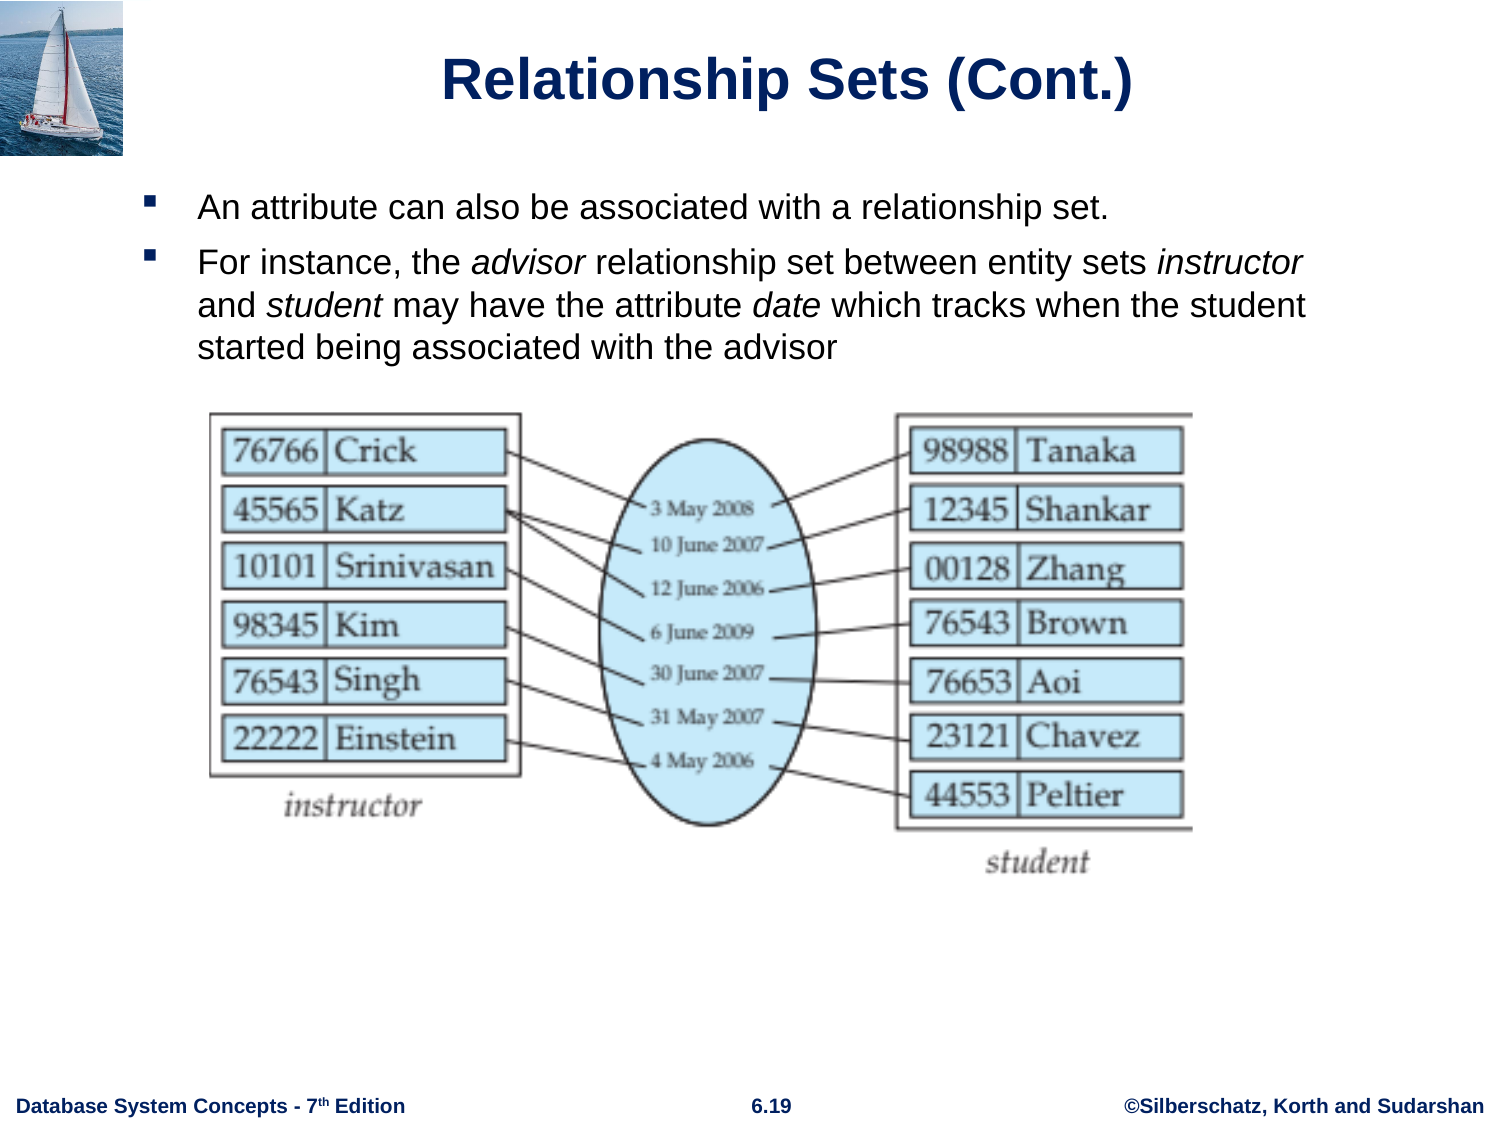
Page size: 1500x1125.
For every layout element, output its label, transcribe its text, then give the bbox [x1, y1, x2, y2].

picture [209, 411, 1193, 879]
picture [0, 1, 123, 156]
list An attribute can also be associated with a relationship set. For instance, the advisor relationship set between entity sets instructor and student may have the attribute date which tracks when the student started being associated with the advisor [126, 176, 1377, 382]
title Relationship Sets (Cont.) [125, 18, 1452, 120]
